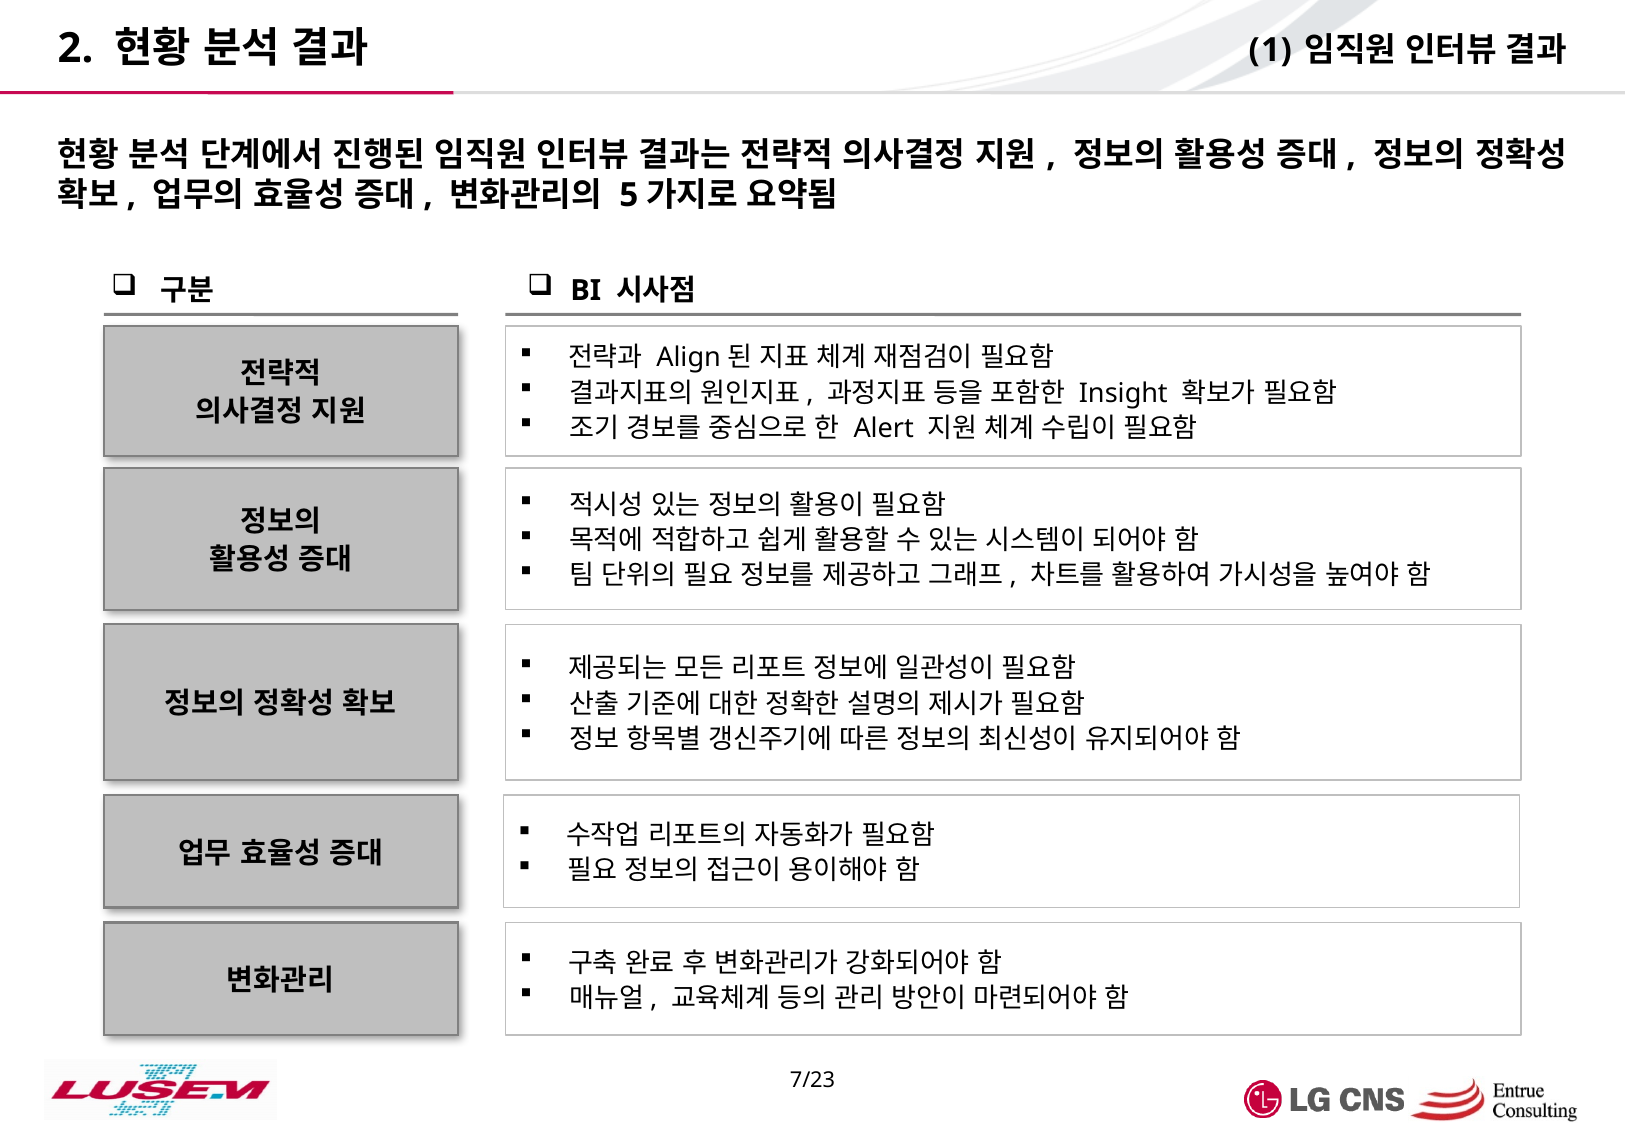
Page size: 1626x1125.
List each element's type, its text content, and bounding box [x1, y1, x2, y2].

picture [575, 0, 1380, 91]
text_box 제공되는 모든 리포트 정보에 일관성이 필요함 산출 기준에 대한 정확한 설명의 제시가 필요함 정보 항목별 갱신주기에 따른 정보의 최신성이 유지되어야 함 [503, 622, 1523, 782]
text_box 7/23 [694, 1058, 931, 1100]
text_box 수작업 리포트의 자동화가 필요함 필요 정보의 접근이 용이해야 함 [502, 793, 1522, 910]
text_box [103, 271, 459, 315]
text_box 적시성 있는 정보의 활용이 필요함 목적에 적합하고 쉽게 활용할 수 있는 시스템이 되어야 함 팀 단위의 필요 정보를 제공하고 그래프, 차트를 활용하여 가시성을 높여야 함 [503, 466, 1523, 612]
text_box 현황 분석 단계에서 진행된 임직원 인터뷰 결과는 전략적 의사결정 지원, 정보의 활용성 증대, 정보의 정확성 확보, 업무의 효율성 증대, 변화관리의 5가지로 요약됨 [42, 125, 1582, 226]
text_box 구축 완료 후 변화관리가 강화되어야 함 매뉴얼, 교육체계 등의 관리 방안이 마련되어야 함 [503, 920, 1523, 1037]
text_box 변화관리 [103, 922, 458, 1035]
picture [1244, 1080, 1404, 1118]
text_box 정보의 정확성 확보 [103, 624, 458, 781]
text_box 정보의 활용성 증대 [103, 467, 458, 610]
picture [1408, 1076, 1578, 1123]
text_box 전략과 Align된 지표 체계 재점검이 필요함 결과지표의 원인지표, 과정지표 등을 포함한 Insight 확보가 필요함 조기 경보를 중심으로 한 Alert 지원 체계 수립이 필요함 [503, 324, 1523, 458]
list 2. 현황 분석 결과 [42, 10, 931, 79]
picture [44, 1059, 277, 1120]
text_box 업무 효율성 증대 [103, 795, 458, 908]
list 임직원 인터뷰 결과 [1031, 7, 1583, 76]
text_box 전략적 의사결정 지원 [103, 326, 458, 457]
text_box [505, 271, 1522, 315]
